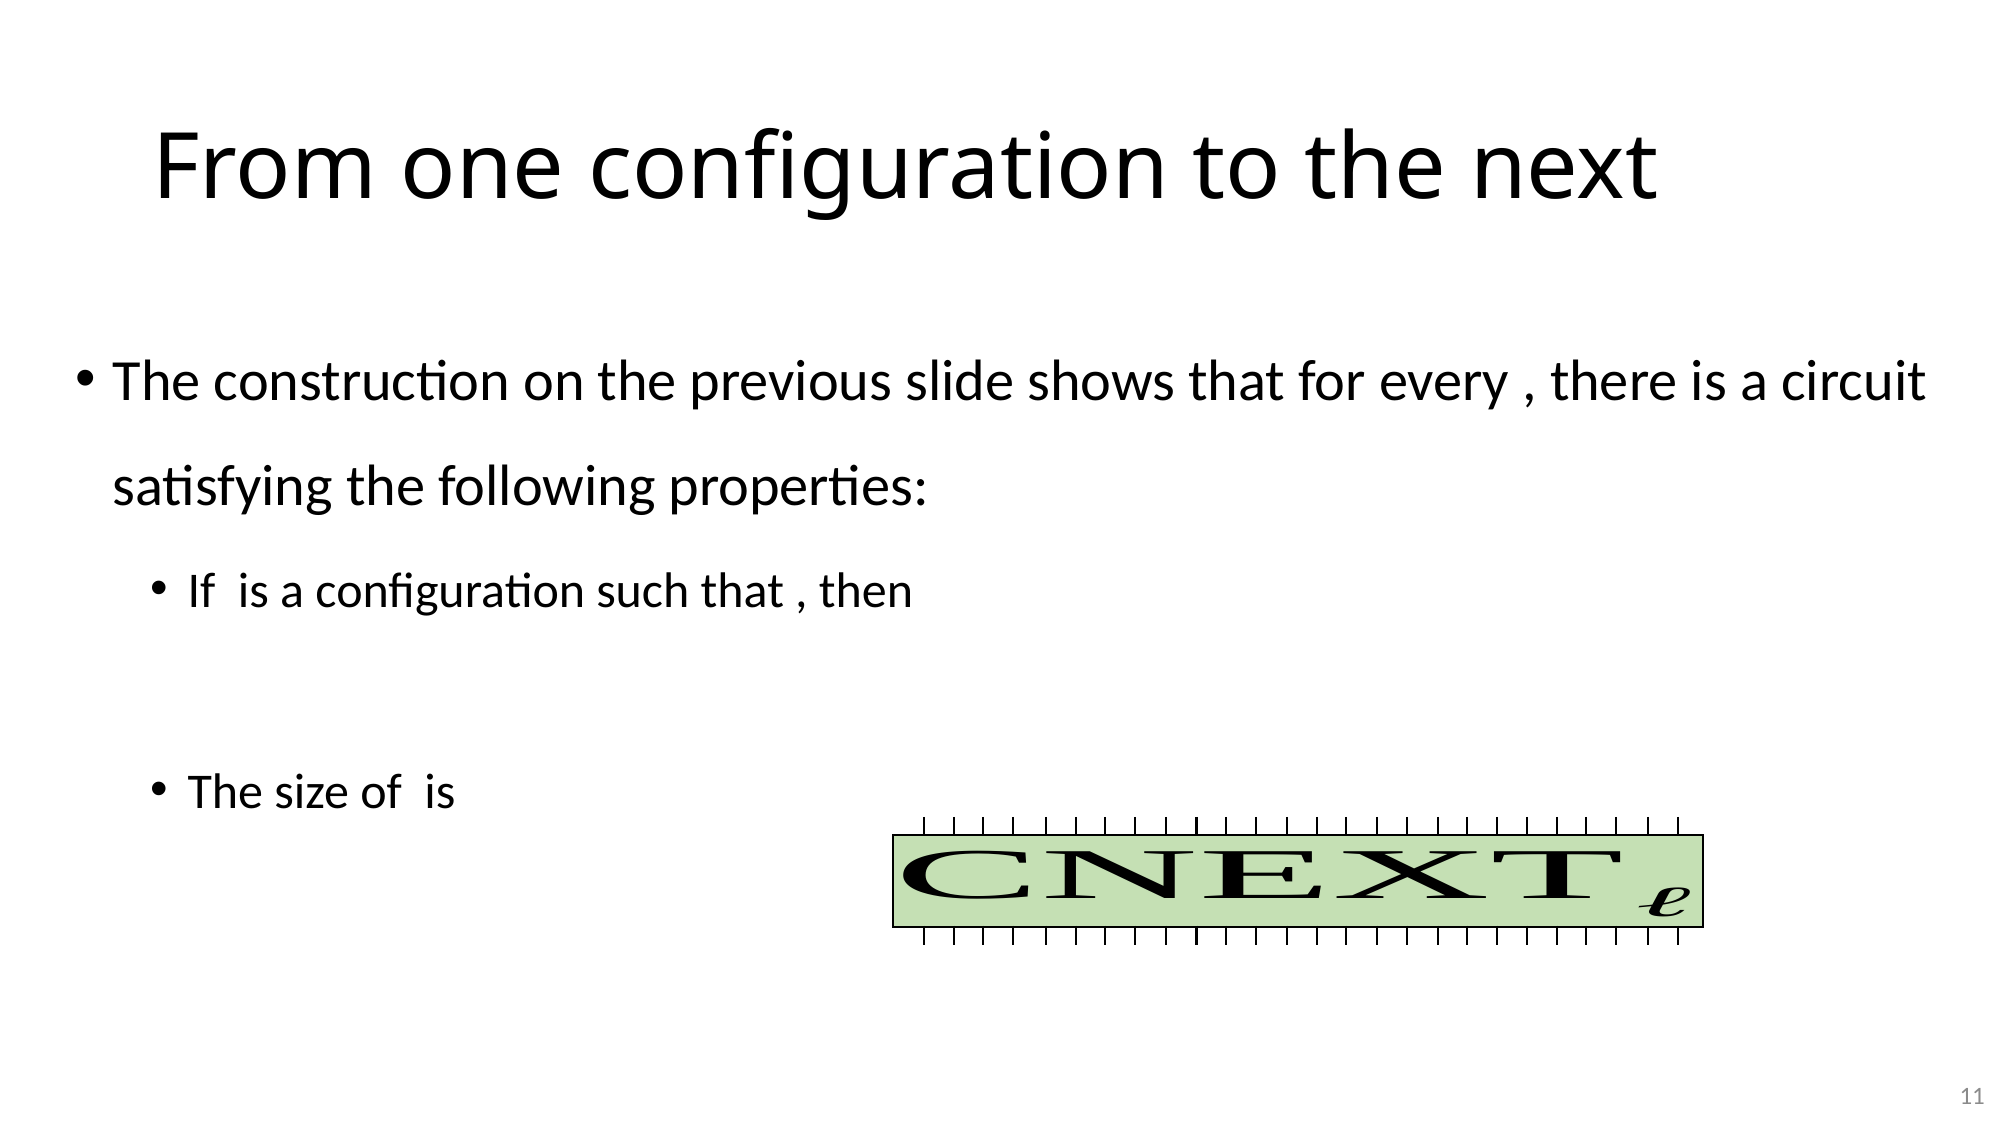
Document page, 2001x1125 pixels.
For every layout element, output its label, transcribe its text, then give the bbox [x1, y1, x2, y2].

slide_number 11 [1550, 1064, 2000, 1125]
title From one configuration to the next [137, 59, 1863, 278]
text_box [894, 816, 1703, 946]
